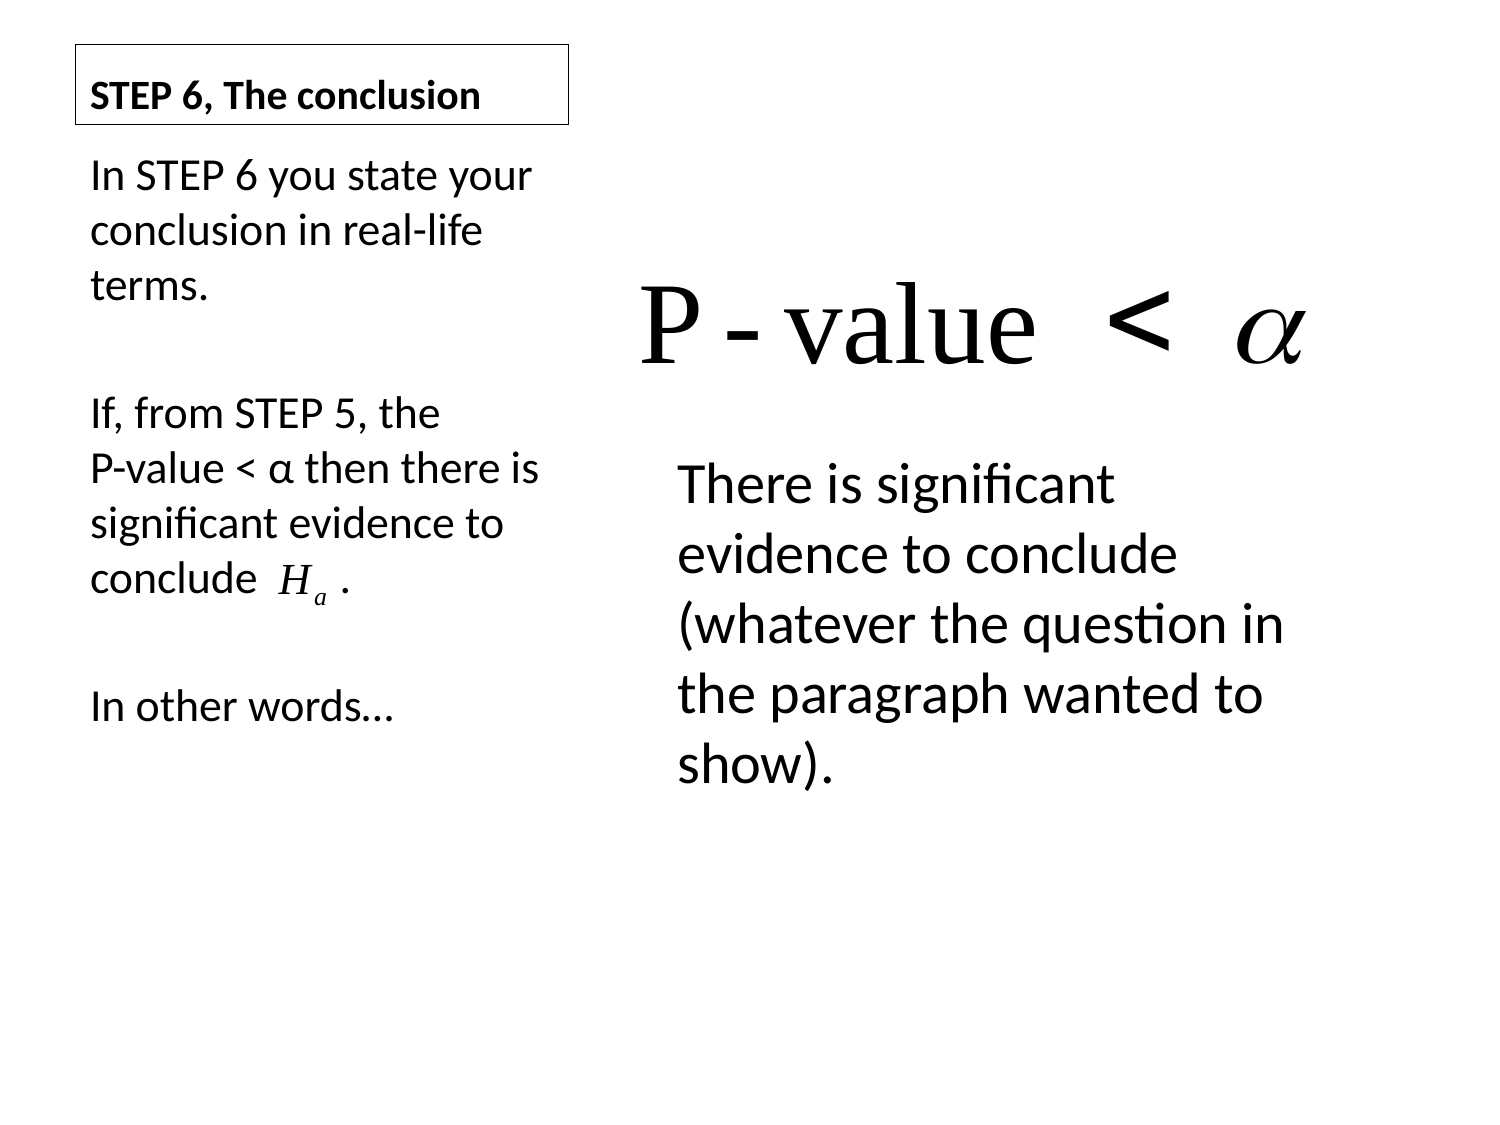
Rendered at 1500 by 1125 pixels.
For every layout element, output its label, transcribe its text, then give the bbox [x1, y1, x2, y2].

title STEP 6, The conclusion [75, 44, 569, 125]
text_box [270, 549, 338, 617]
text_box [618, 256, 1332, 394]
text_box There is significant evidence to conclude (whatever the question in the paragraph wanted to show). [662, 437, 1313, 803]
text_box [1087, 274, 1192, 379]
list In STEP 6 you state your conclusion in real-life terms. If, from STEP 5, the P-value < α then there is significant evidence to conclude . In other words… [75, 137, 569, 1005]
